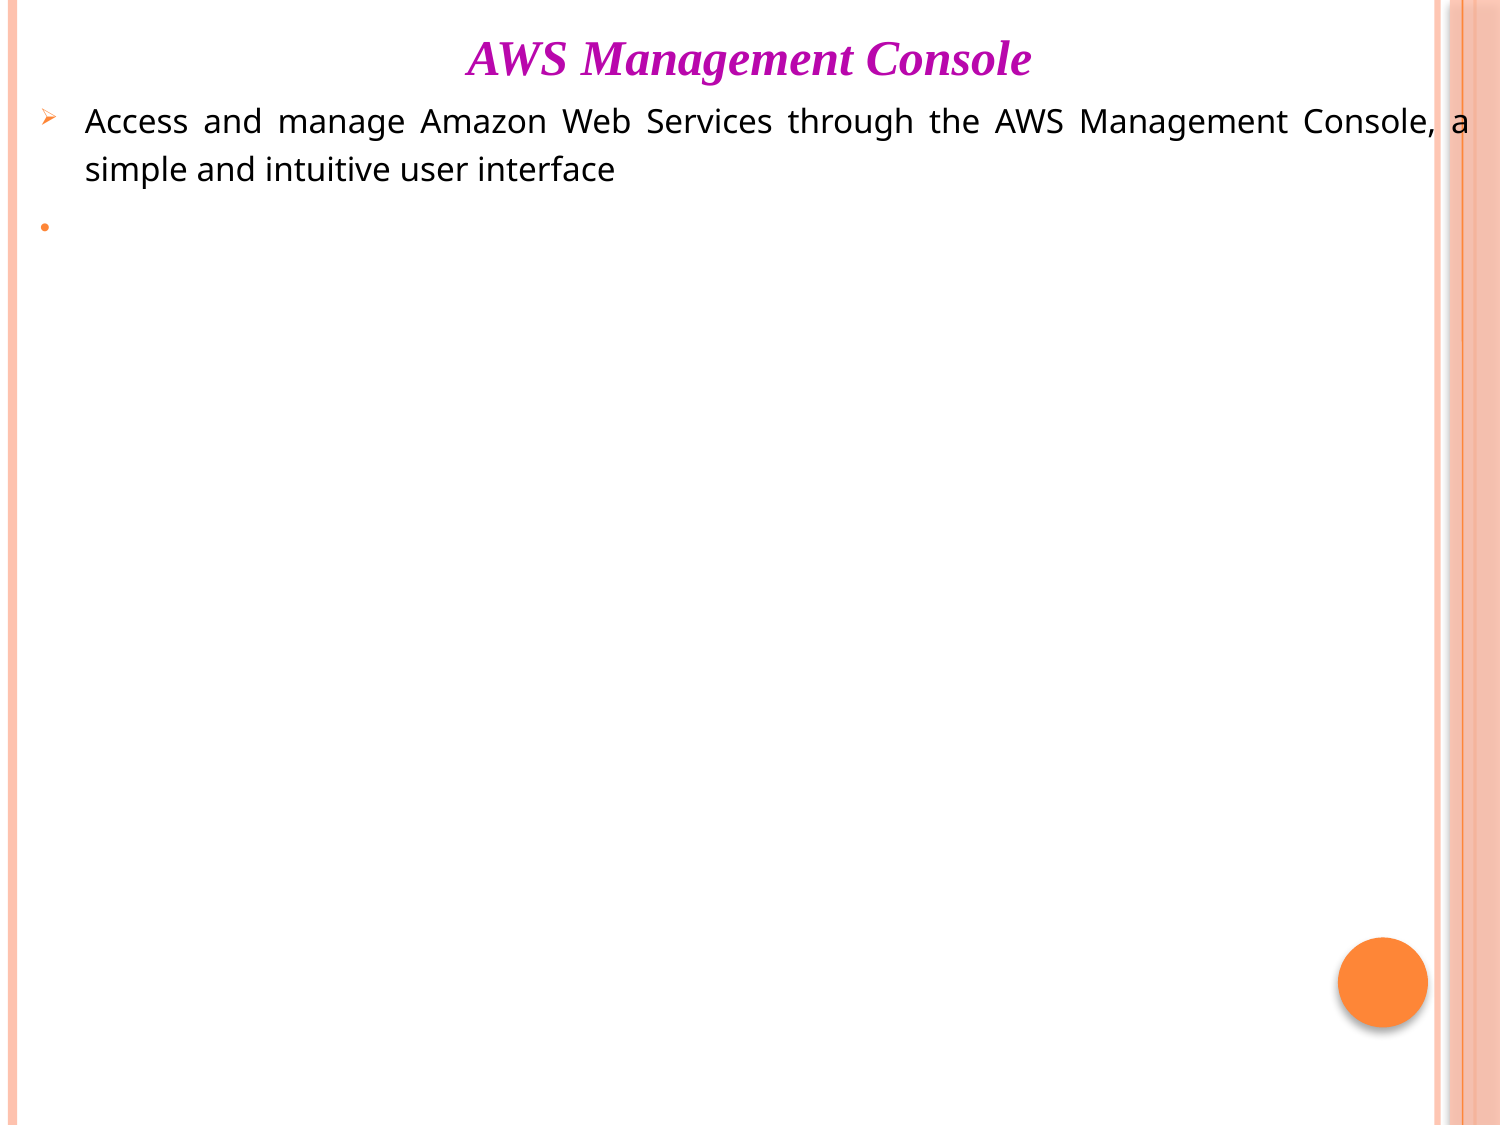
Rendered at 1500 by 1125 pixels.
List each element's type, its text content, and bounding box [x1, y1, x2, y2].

title AWS Management Console [137, 12, 1363, 92]
list Access and manage Amazon Web Services through the AWS Management Console, a simple and intuitive user interface [24, 92, 1488, 1125]
